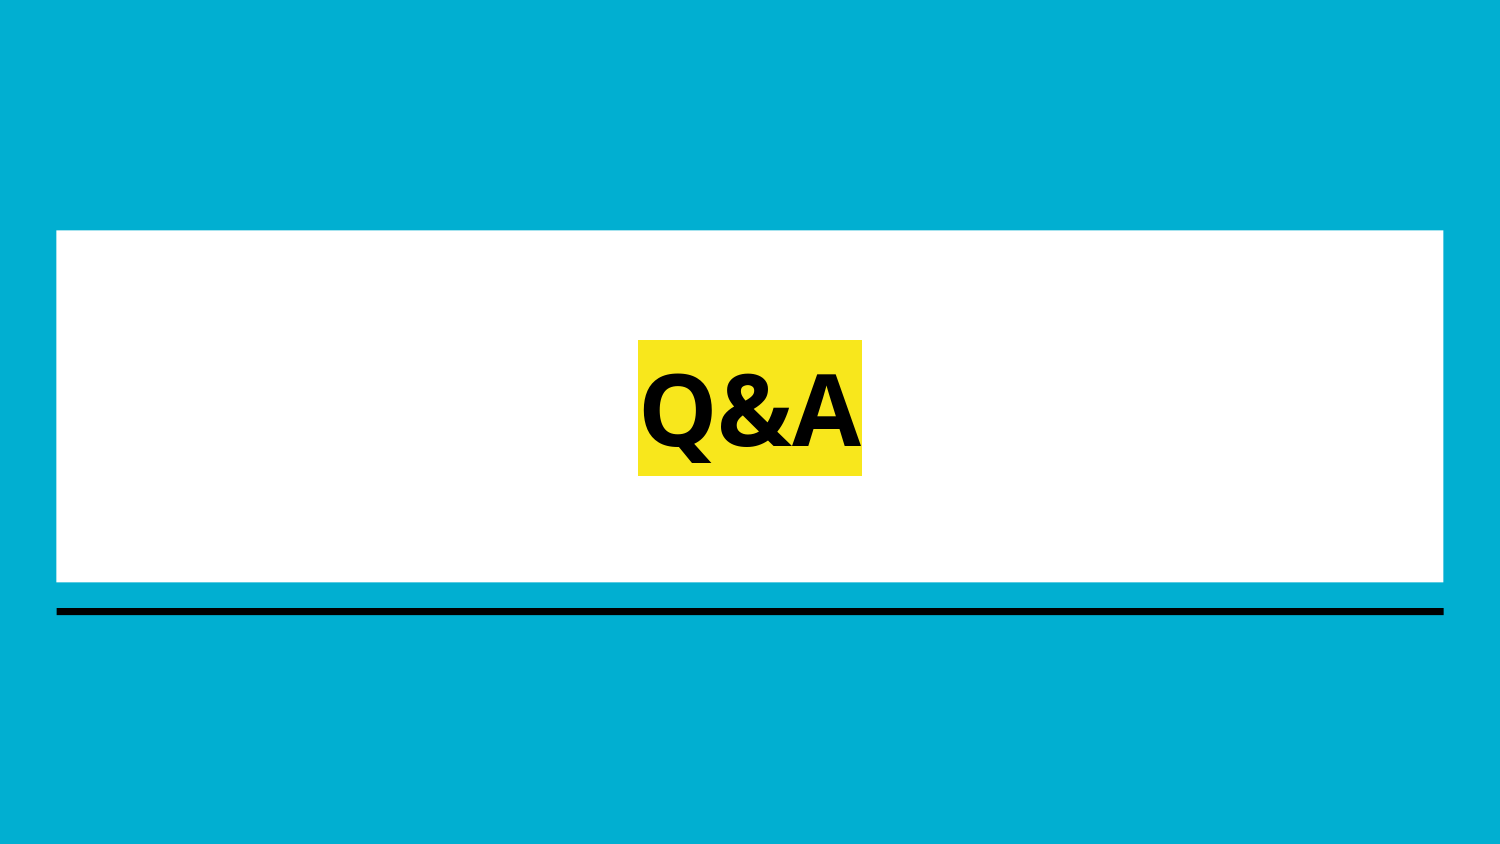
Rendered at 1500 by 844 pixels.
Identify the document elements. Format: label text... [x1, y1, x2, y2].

title Q&A [56, 230, 1444, 583]
